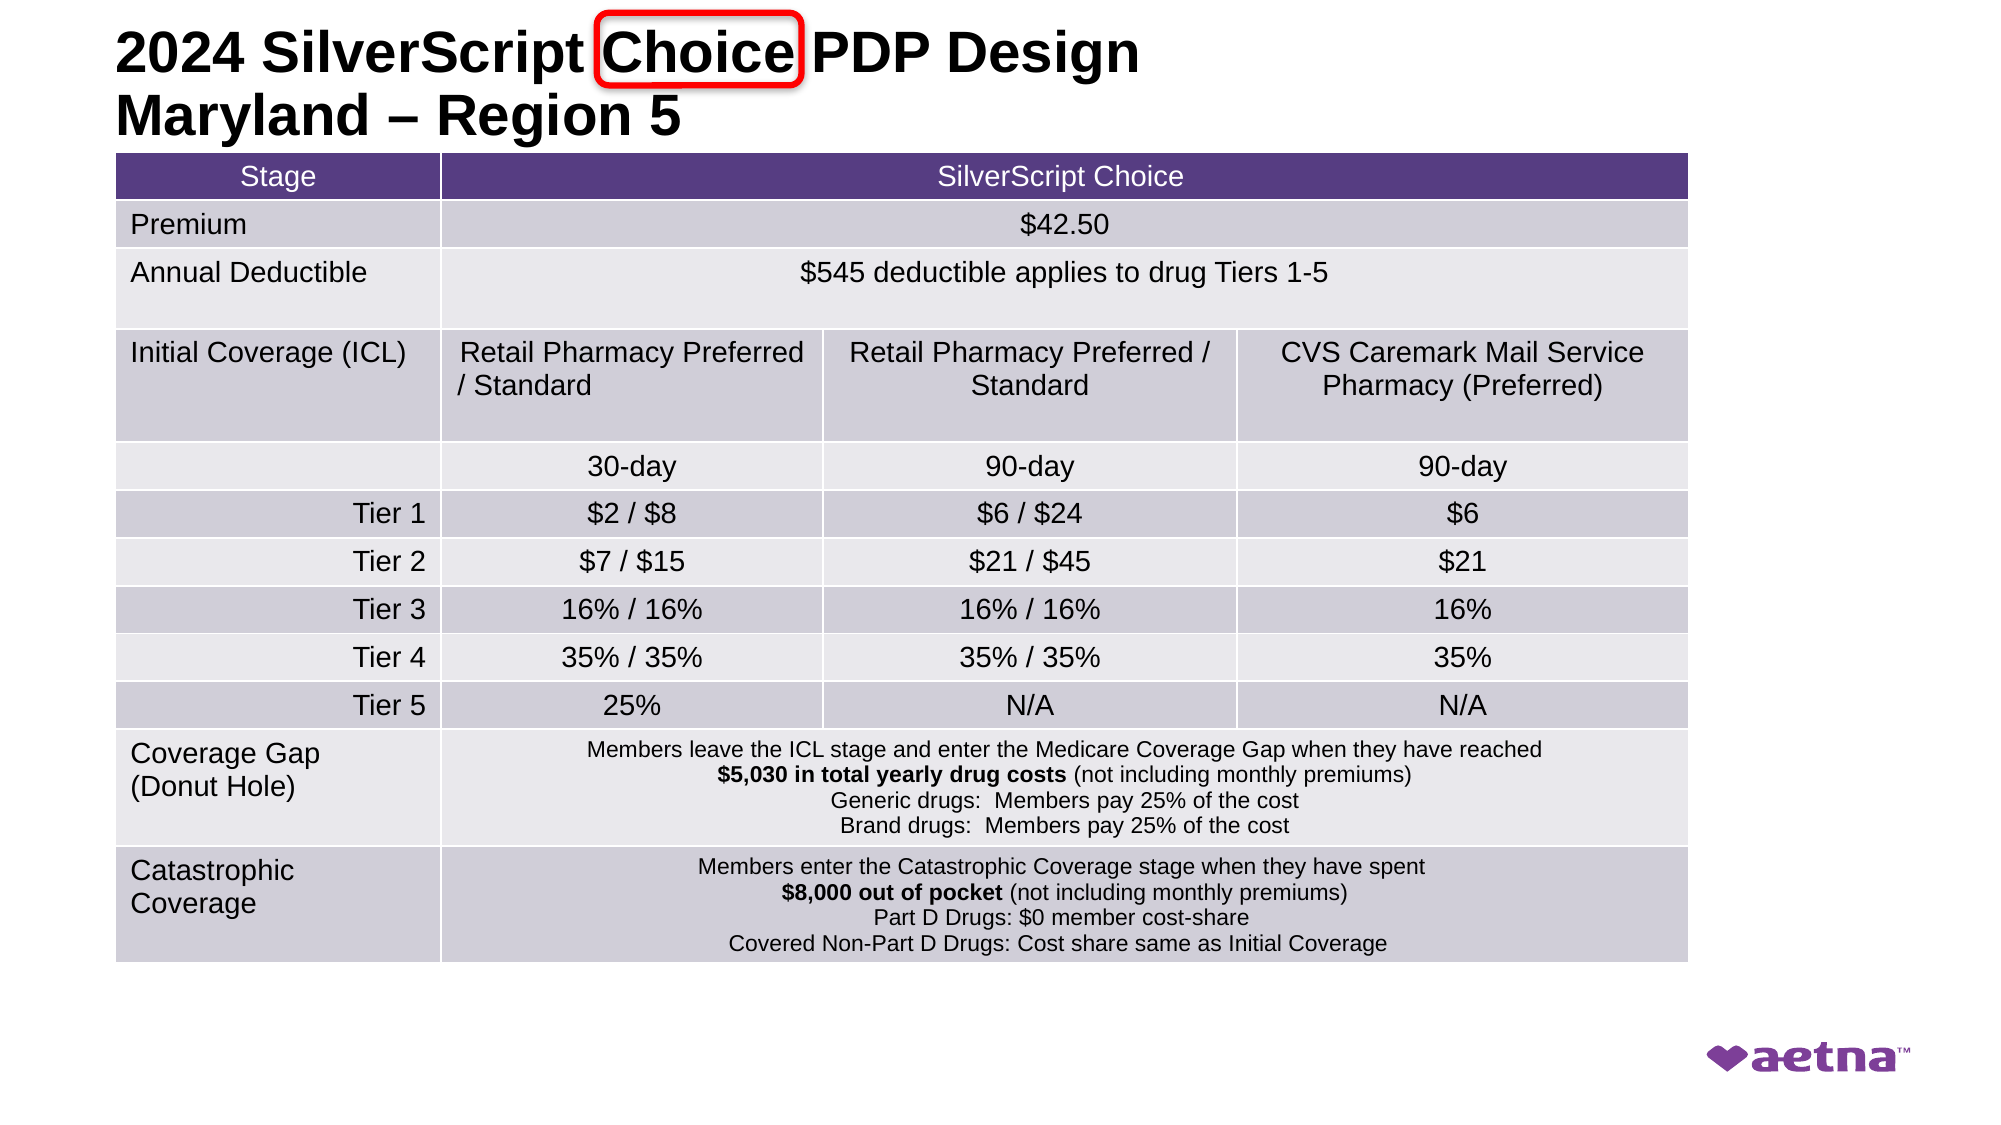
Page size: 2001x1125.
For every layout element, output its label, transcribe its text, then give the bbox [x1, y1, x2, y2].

table_cell CVS Caremark Mail Service Pharmacy (Preferred) [1238, 330, 1688, 441]
table_cell Annual Deductible [116, 249, 440, 328]
table_cell Tier 4 [116, 634, 440, 680]
table_header Stage [116, 153, 440, 199]
table_cell 16% [1238, 587, 1688, 633]
table_cell $6 / $24 [824, 491, 1236, 537]
title 2024 SilverScript Choice PDP Design Maryland – Region 5 [115, 22, 596, 88]
table_cell 16% / 16% [824, 587, 1236, 633]
table_cell 90-day [1238, 443, 1688, 489]
table_cell $7 / $15 [442, 539, 822, 585]
table_cell $545 deductible applies to drug Tiers 1-5 [442, 249, 1688, 328]
table_cell $42.50 [442, 201, 1688, 247]
table_cell $21 [1238, 539, 1688, 585]
table_cell $2 / $8 [442, 491, 822, 537]
table_cell $21 / $45 [824, 539, 1236, 585]
table_cell [116, 443, 440, 489]
table_cell Members leave the ICL stage and enter the Medicare Coverage Gap when they have reached $5,030 in total yearly drug costs (not including monthly premiums) Generic drugs: Members pay 25% of the cost Brand drugs: Members pay 25% of the cost [442, 730, 1688, 845]
table_cell 25% [442, 682, 822, 728]
table_cell N/A [824, 682, 1236, 728]
table_cell 30-day [442, 443, 822, 489]
text_box [596, 11, 803, 87]
table_cell $6 [1238, 491, 1688, 537]
table_cell 90-day [824, 443, 1236, 489]
table_cell Retail Pharmacy Preferred / Standard [442, 330, 822, 441]
table_cell Coverage Gap (Donut Hole) [116, 730, 440, 845]
table_cell Retail Pharmacy Preferred / Standard [824, 330, 1236, 441]
table_cell 16% / 16% [442, 587, 822, 633]
table_cell 35% [1238, 634, 1688, 680]
table_cell Tier 2 [116, 539, 440, 585]
table_cell 35% / 35% [442, 634, 822, 680]
table_cell Initial Coverage (ICL) [116, 330, 440, 441]
table_cell Tier 3 [116, 587, 440, 633]
table_cell N/A [1238, 682, 1688, 728]
table_cell Premium [116, 201, 440, 247]
title 2024 SilverScript Choice PDP Design Maryland – Region 5 [801, 22, 1305, 88]
table_cell Members enter the Catastrophic Coverage stage when they have spent $8,000 out of pocket (not including monthly premiums) Part D Drugs: $0 member cost-share Covered Non-Part D Drugs: Cost share same as Initial Coverage [442, 847, 1688, 962]
table_cell 35% / 35% [824, 634, 1236, 680]
table_header SilverScript Choice [442, 153, 1688, 199]
table_cell Catastrophic Coverage [116, 847, 440, 962]
table_cell Tier 1 [116, 491, 440, 537]
table_cell Tier 5 [116, 682, 440, 728]
